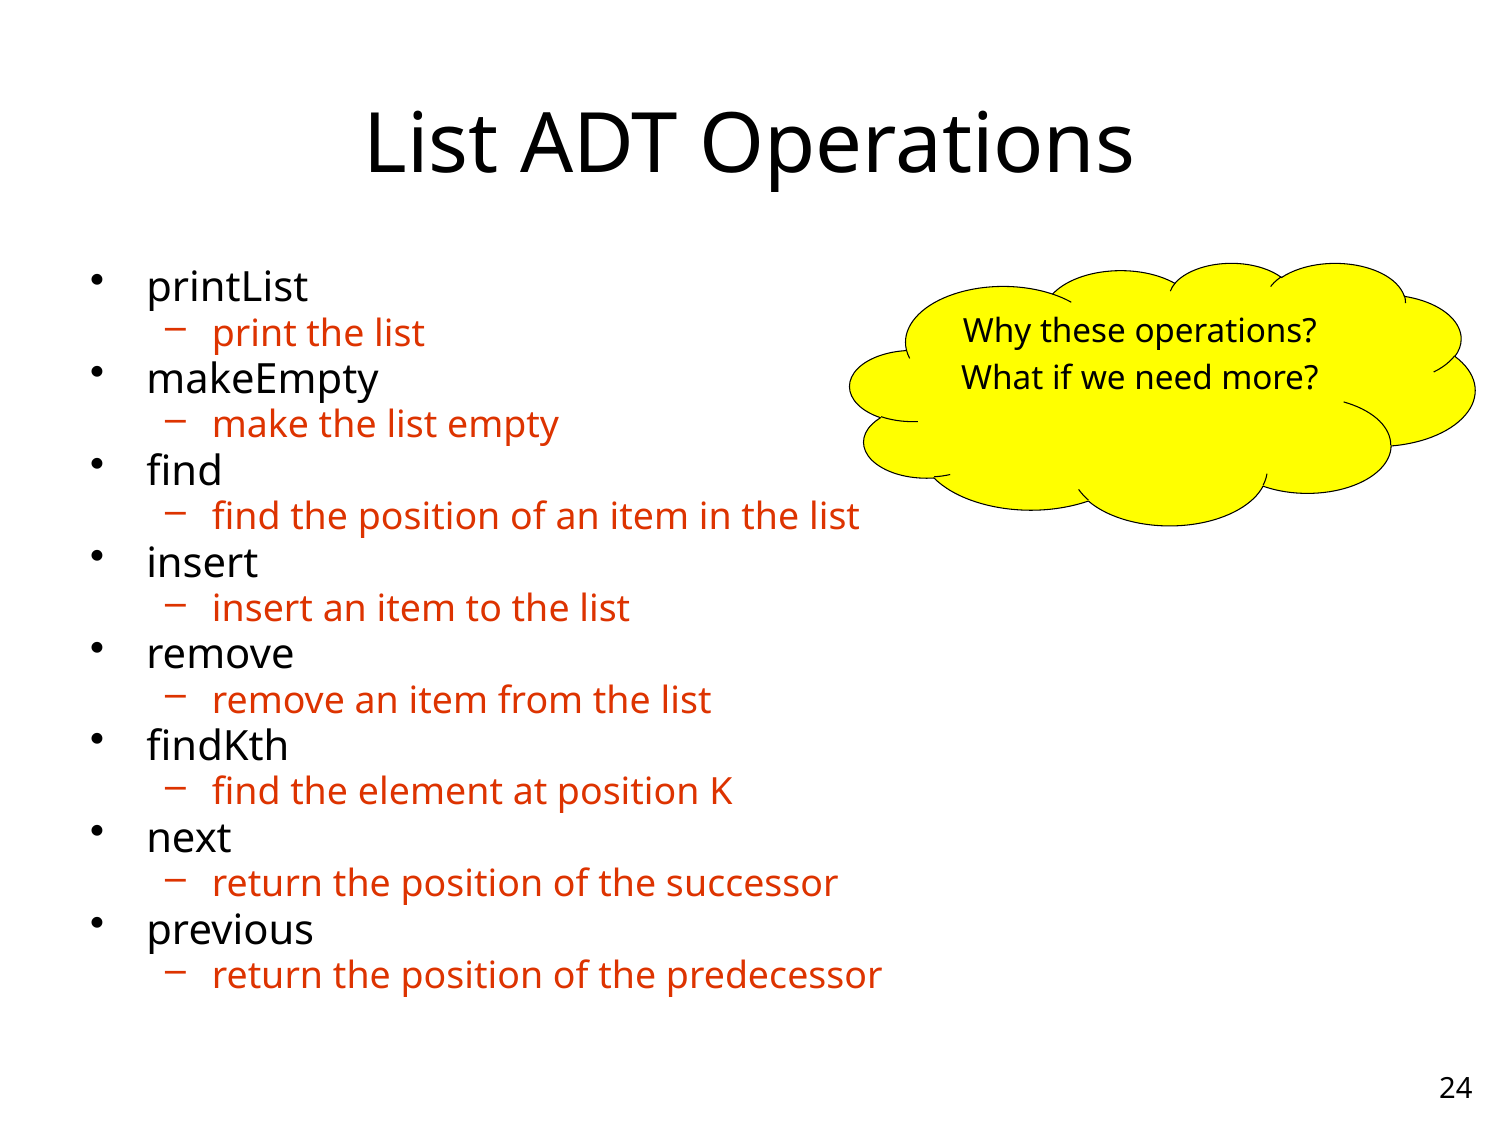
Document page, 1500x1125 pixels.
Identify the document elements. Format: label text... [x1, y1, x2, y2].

text_box Why these operations? What if we need more? [849, 263, 1476, 526]
list printList print the list makeEmpty make the list empty find find the position of an item in the list insert insert an item to the list remove remove an item from the list findKth find the element at position K next return the position of the successor previous return the position of the predecessor [74, 262, 1426, 1088]
title List ADT Operations [74, 44, 1426, 233]
